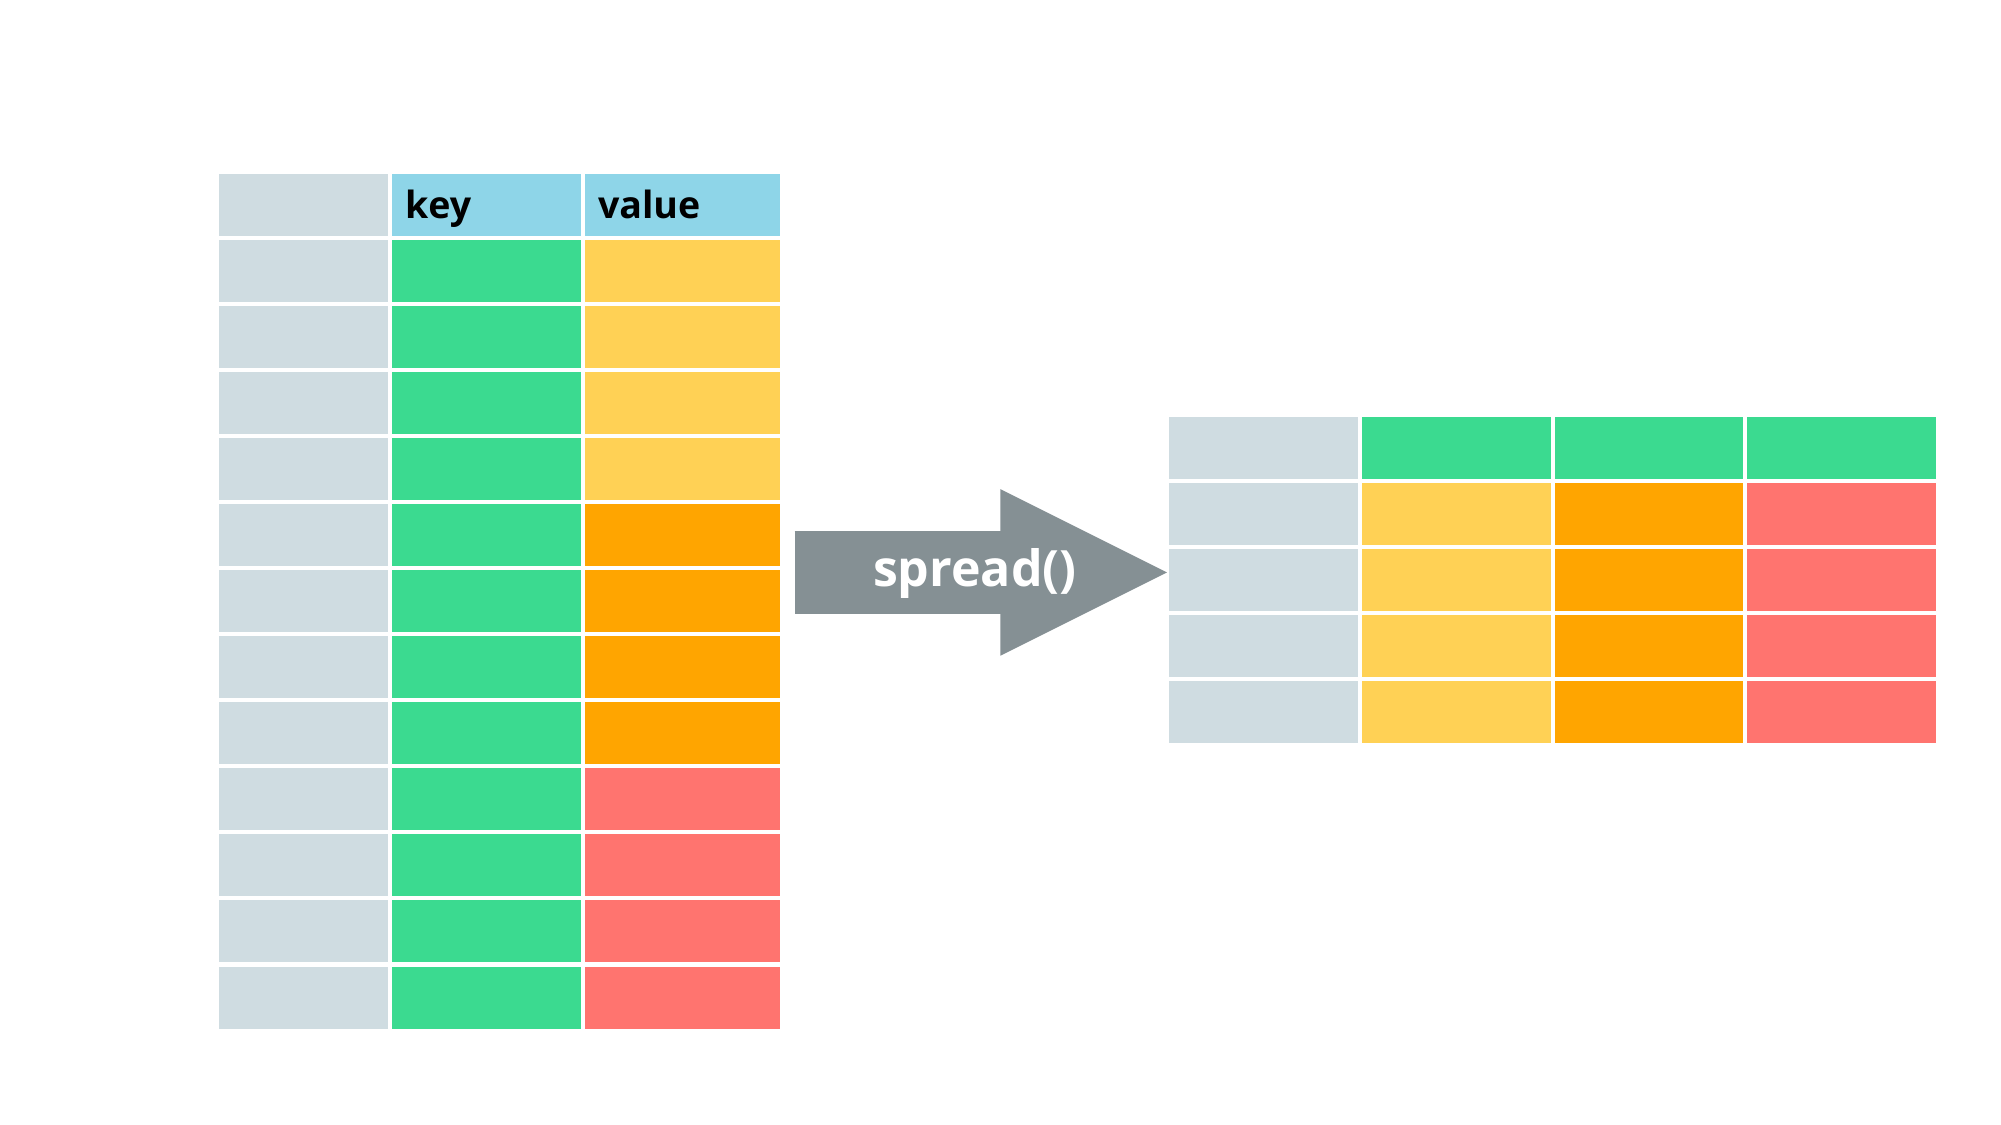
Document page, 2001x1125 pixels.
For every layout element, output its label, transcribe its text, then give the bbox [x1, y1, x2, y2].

table_cell [1362, 483, 1551, 545]
table_cell [1362, 615, 1551, 677]
table_cell [1747, 681, 1936, 743]
table_cell [1555, 681, 1743, 743]
table_cell [585, 636, 780, 698]
table_cell [585, 768, 780, 830]
table_cell [219, 504, 388, 566]
table_header [1555, 417, 1743, 479]
table_cell [585, 504, 780, 566]
table_cell [219, 900, 388, 962]
table_cell [392, 702, 581, 764]
table_cell [392, 900, 581, 962]
table_cell [392, 372, 581, 434]
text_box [794, 528, 1167, 605]
table_header key [392, 174, 581, 236]
table_cell [585, 438, 780, 500]
table_cell [219, 768, 388, 830]
table_cell [1169, 681, 1358, 743]
table_cell [219, 636, 388, 698]
table_header [219, 174, 388, 236]
table_cell [219, 438, 388, 500]
table_cell [585, 306, 780, 368]
table_cell [219, 372, 388, 434]
table_cell [1555, 615, 1743, 677]
table_cell [585, 702, 780, 764]
table_cell [1747, 483, 1936, 545]
table_cell [219, 702, 388, 764]
table_cell [219, 240, 388, 302]
table_cell [219, 834, 388, 896]
table_header [1169, 417, 1358, 479]
table_cell [585, 372, 780, 434]
table_cell [1169, 483, 1358, 545]
table_header [1747, 417, 1936, 479]
table_cell [392, 306, 581, 368]
table_header value [585, 174, 780, 236]
table_cell [1169, 615, 1358, 677]
table_cell [392, 438, 581, 500]
table_cell [219, 570, 388, 632]
table_cell [392, 834, 581, 896]
table_header [1362, 417, 1551, 479]
table_cell [392, 504, 581, 566]
table_cell [392, 967, 581, 1029]
table_cell [585, 570, 780, 632]
table_cell [1169, 549, 1358, 611]
table_cell [1747, 615, 1936, 677]
table_cell [1555, 549, 1743, 611]
table_cell [219, 306, 388, 368]
table_cell [392, 636, 581, 698]
table_cell [1555, 483, 1743, 545]
table_cell [585, 967, 780, 1029]
table_cell [1362, 549, 1551, 611]
table_cell [219, 967, 388, 1029]
table_cell [585, 240, 780, 302]
table_cell [585, 834, 780, 896]
table_cell [1747, 549, 1936, 611]
table_cell [392, 240, 581, 302]
table_cell [392, 768, 581, 830]
table_cell [1362, 681, 1551, 743]
table_cell [392, 570, 581, 632]
table_cell [585, 900, 780, 962]
